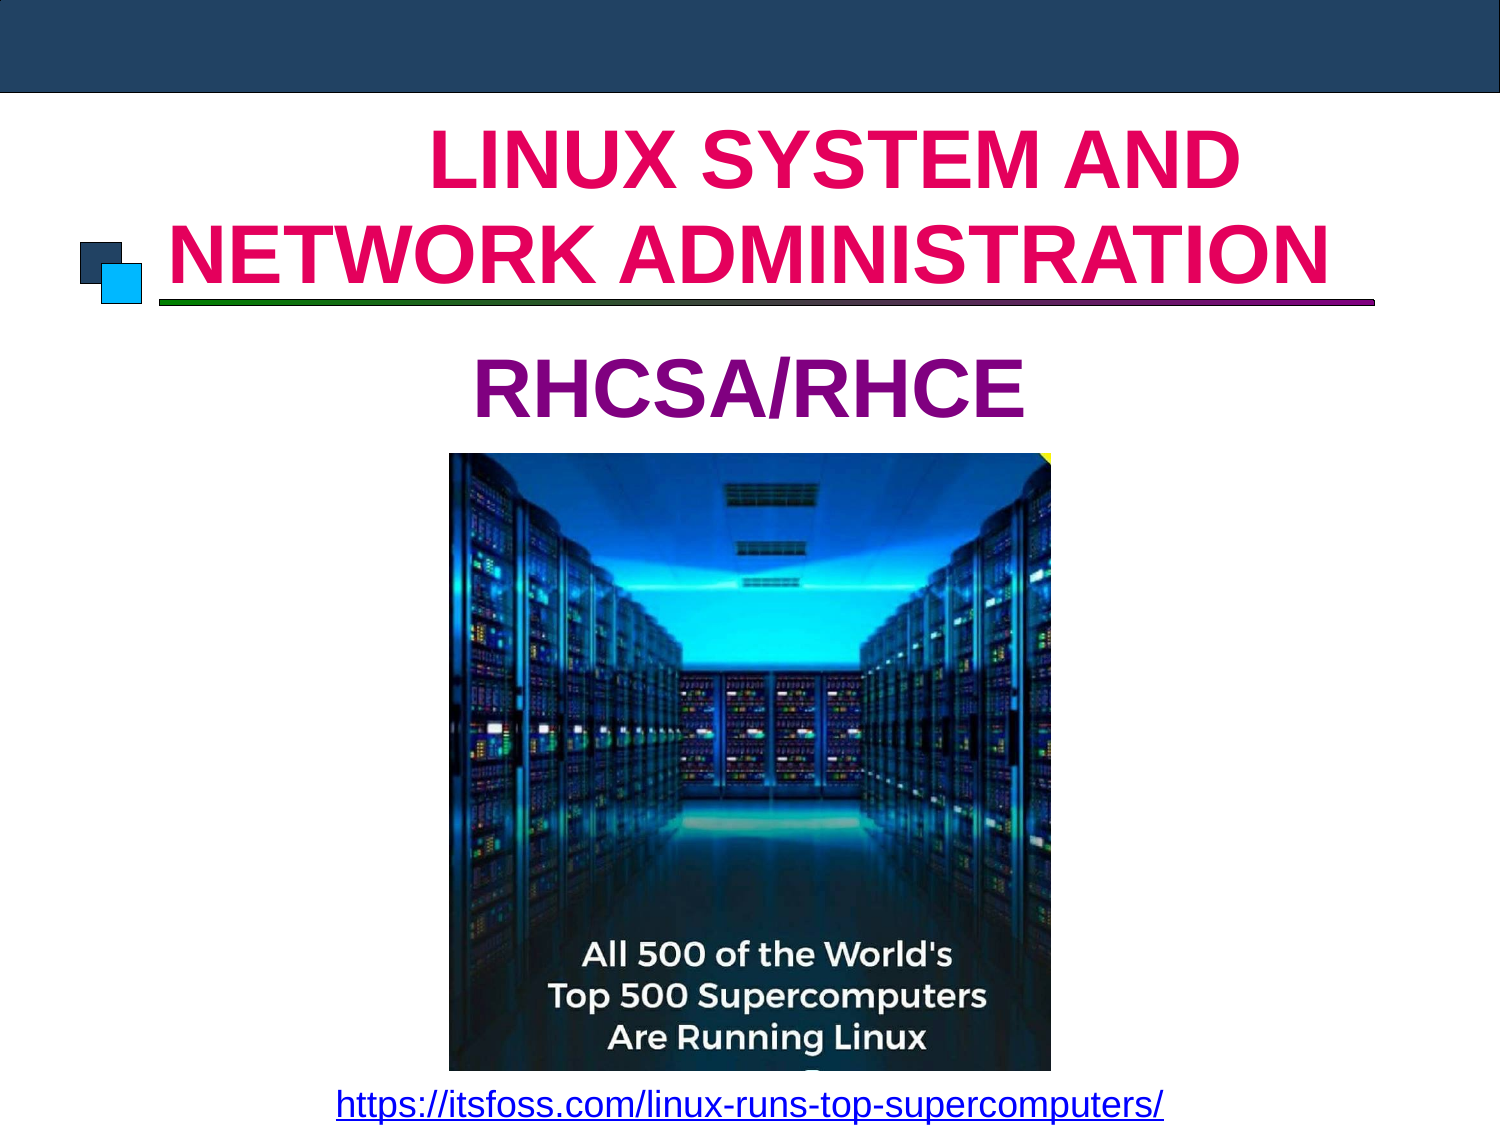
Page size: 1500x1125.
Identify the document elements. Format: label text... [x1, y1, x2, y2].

text_box https://itsfoss.com/linux-runs-top-supercomputers/ [328, 1072, 1172, 1125]
subtitle RHCSA/RHCE [109, 298, 1391, 491]
picture [448, 452, 1051, 1071]
text_box [101, 263, 142, 304]
title LINUX SYSTEM AND NETWORK ADMINISTRATION [0, 99, 1500, 317]
text_box [0, 0, 1500, 93]
text_box [80, 242, 122, 284]
text_box [159, 299, 1375, 306]
